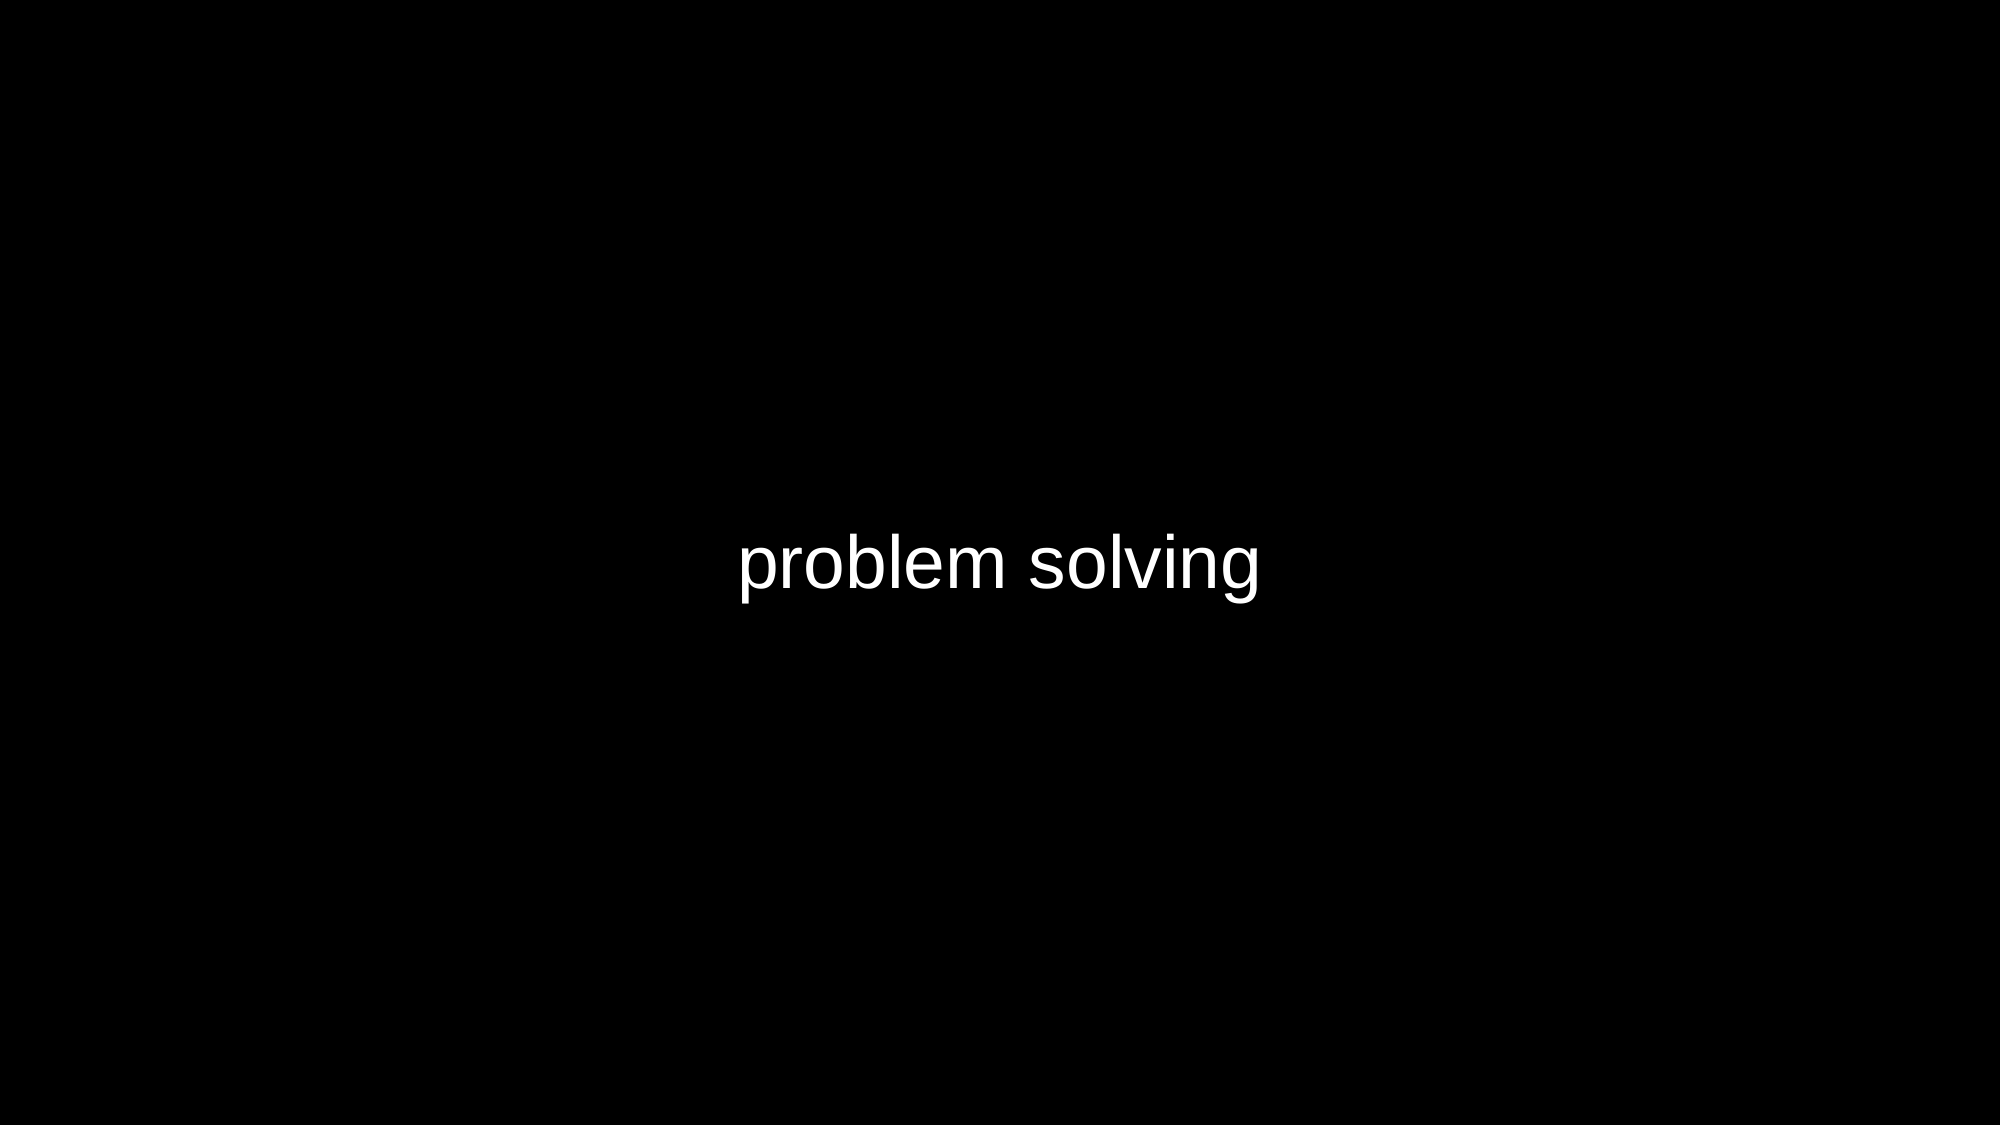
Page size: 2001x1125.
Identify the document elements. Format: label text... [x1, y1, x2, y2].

title problem solving [68, 470, 1932, 655]
